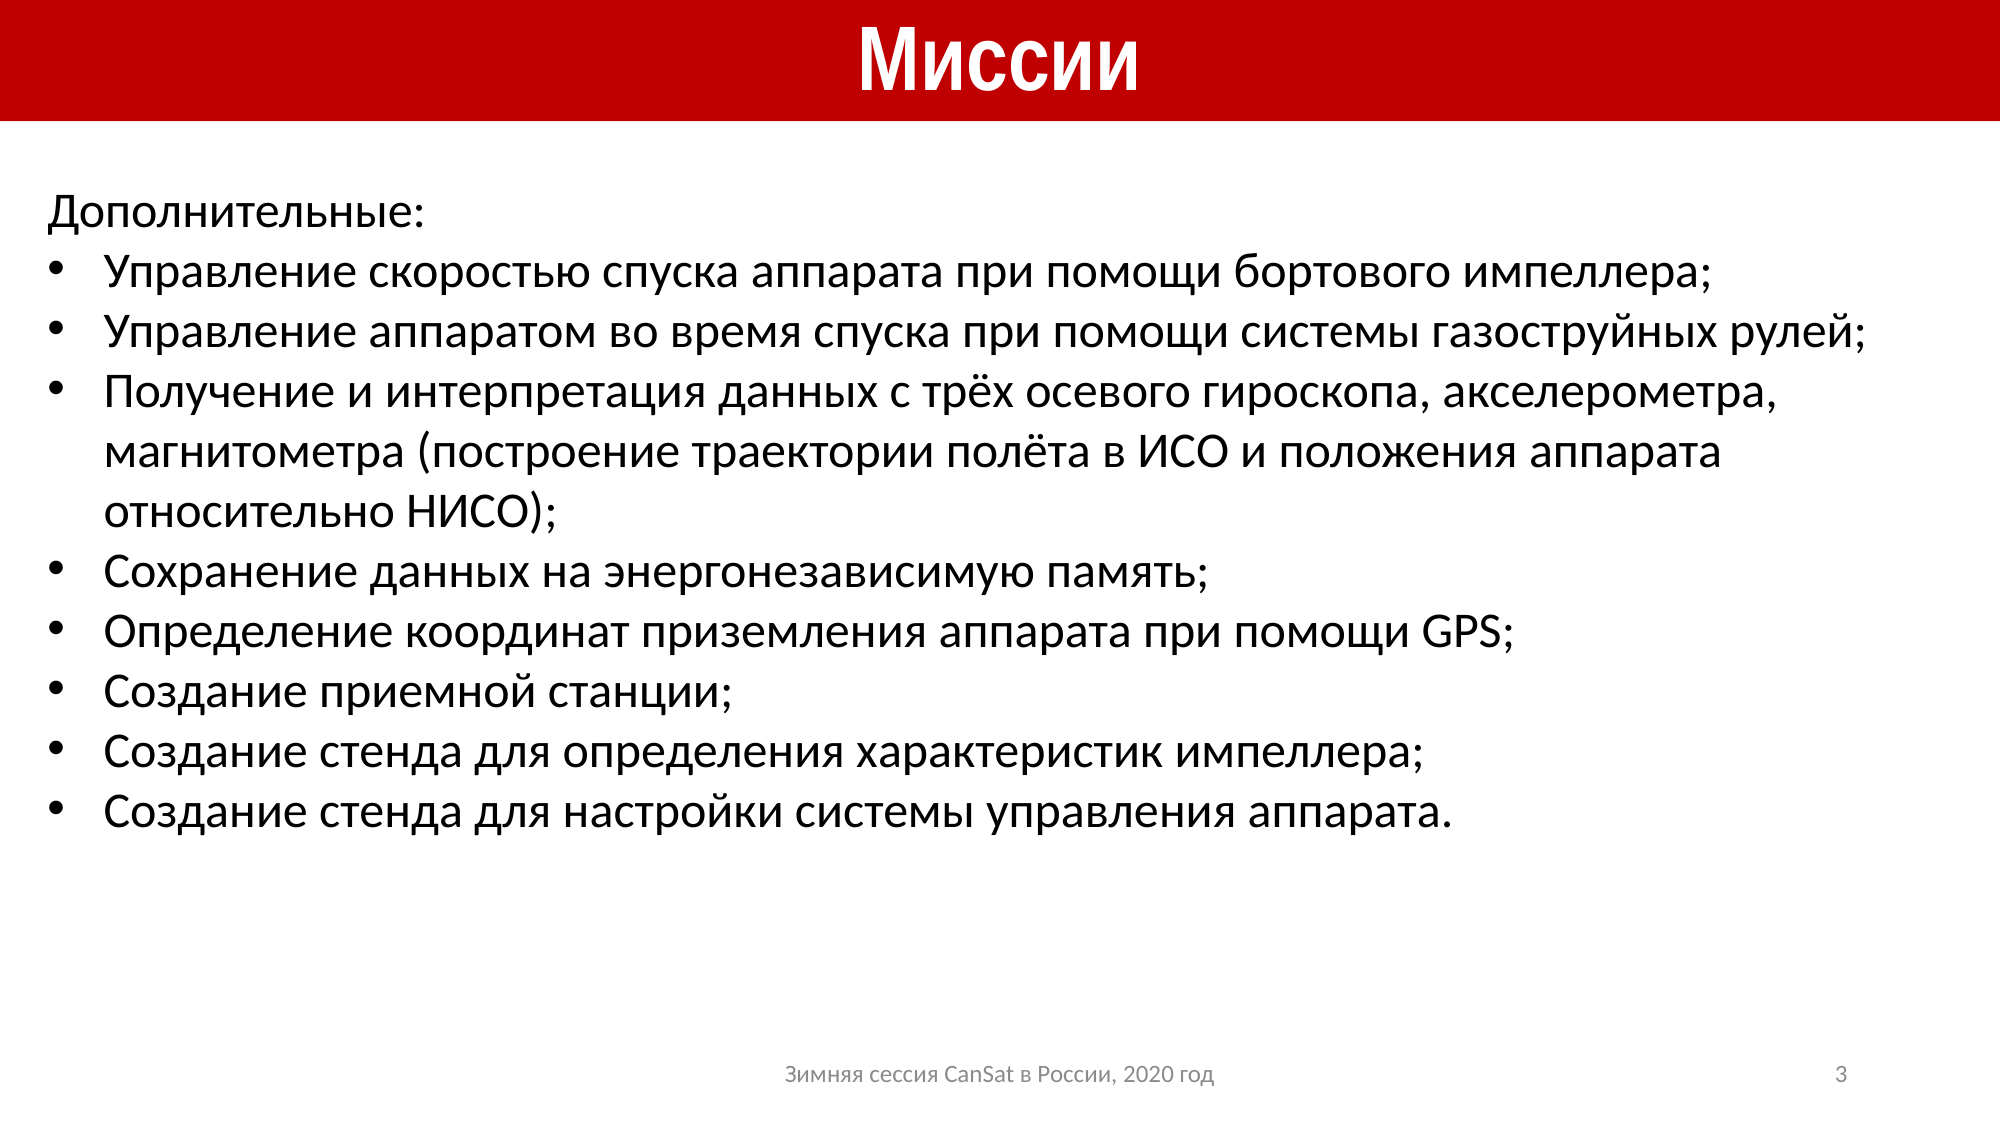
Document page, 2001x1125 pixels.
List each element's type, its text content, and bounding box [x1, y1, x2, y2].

slide_number 3 [1412, 1042, 1863, 1103]
footer Зимняя сессия CanSat в России, 2020 год [662, 1042, 1338, 1103]
text_box Миссии [0, 0, 2000, 122]
text_box Дополнительные: Управление скоростью спуска аппарата при помощи бортового импеллера; Управление аппаратом во время спуска при помощи системы газоструйных рулей; Получение и интерпретация данных с трёх осевого гироскопа, акселерометра, магнитометра (построение траектории полёта в ИСО и положения аппарата относительно НИСО); Сохранение данных на энергонезависимую память; Определение координат приземления аппарата при помощи GPS; Создание приемной станции; Создание стенда для определения характеристик импеллера; Создание стенда для настройки системы управления аппарата. [32, 169, 1968, 905]
